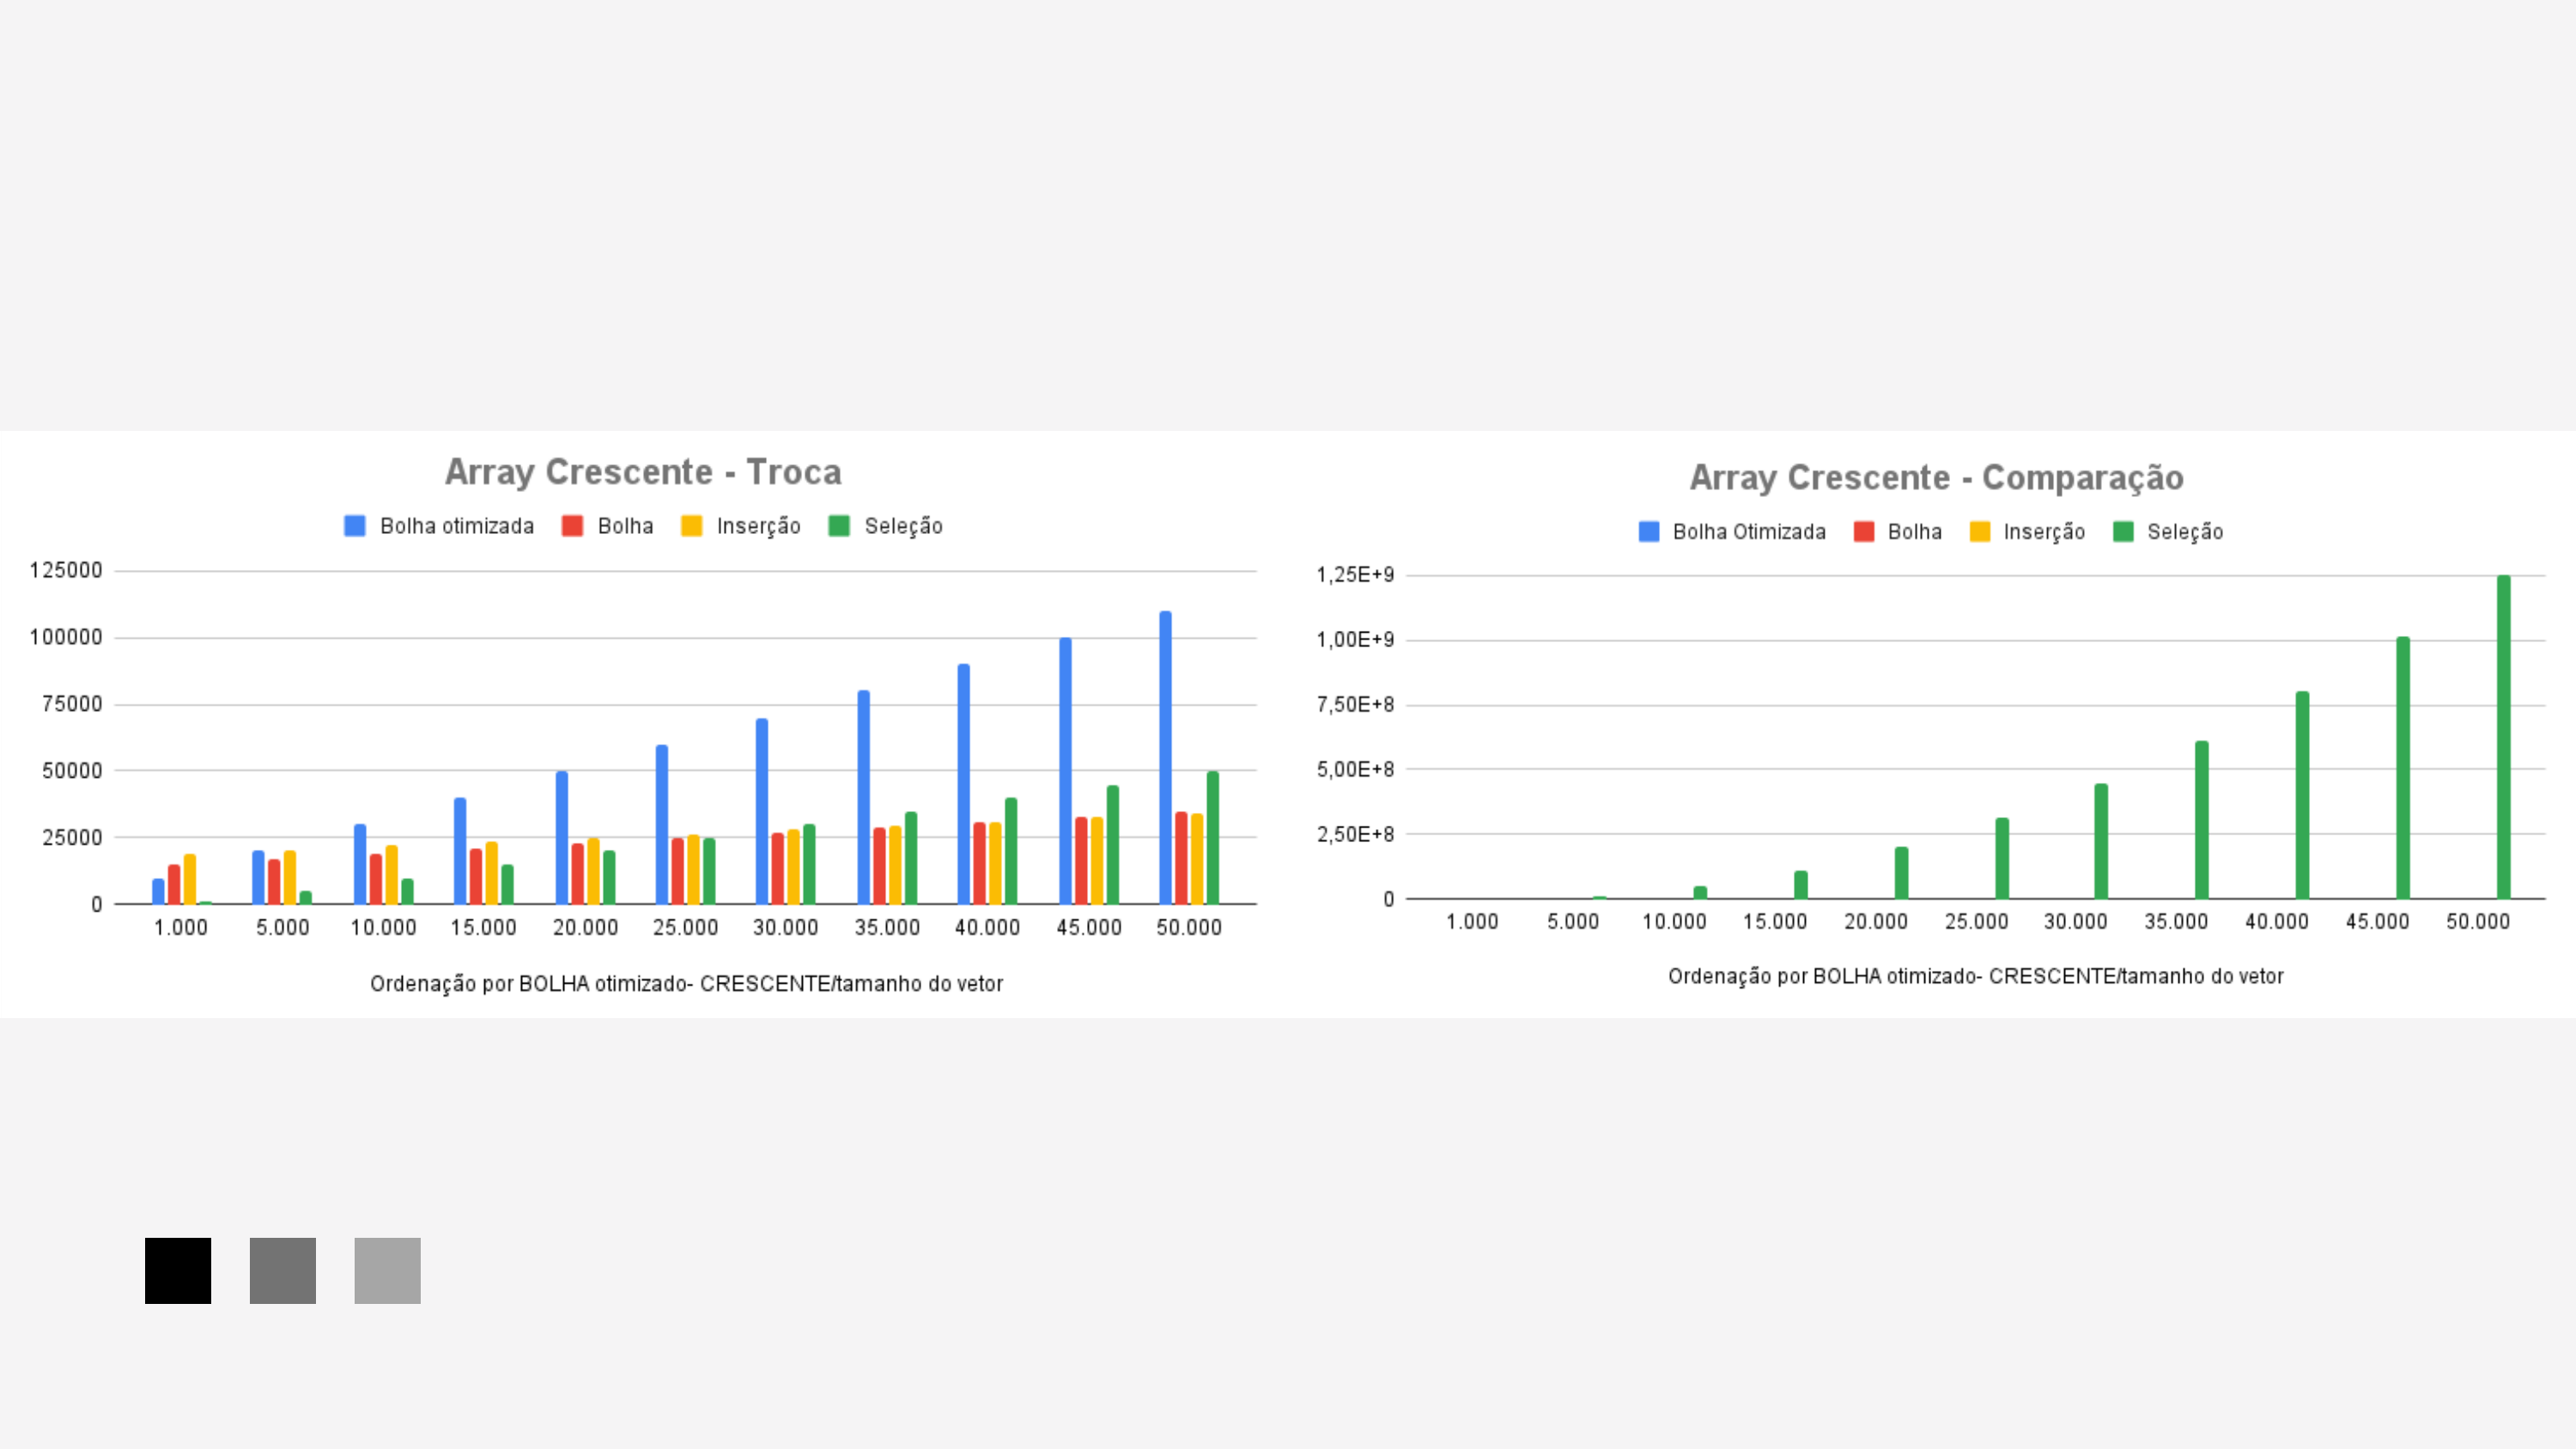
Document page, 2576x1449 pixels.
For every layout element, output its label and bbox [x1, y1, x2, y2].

text_box [0, 0, 2576, 1449]
text_box [354, 1237, 421, 1304]
text_box [144, 1237, 212, 1304]
text_box [249, 1237, 316, 1304]
